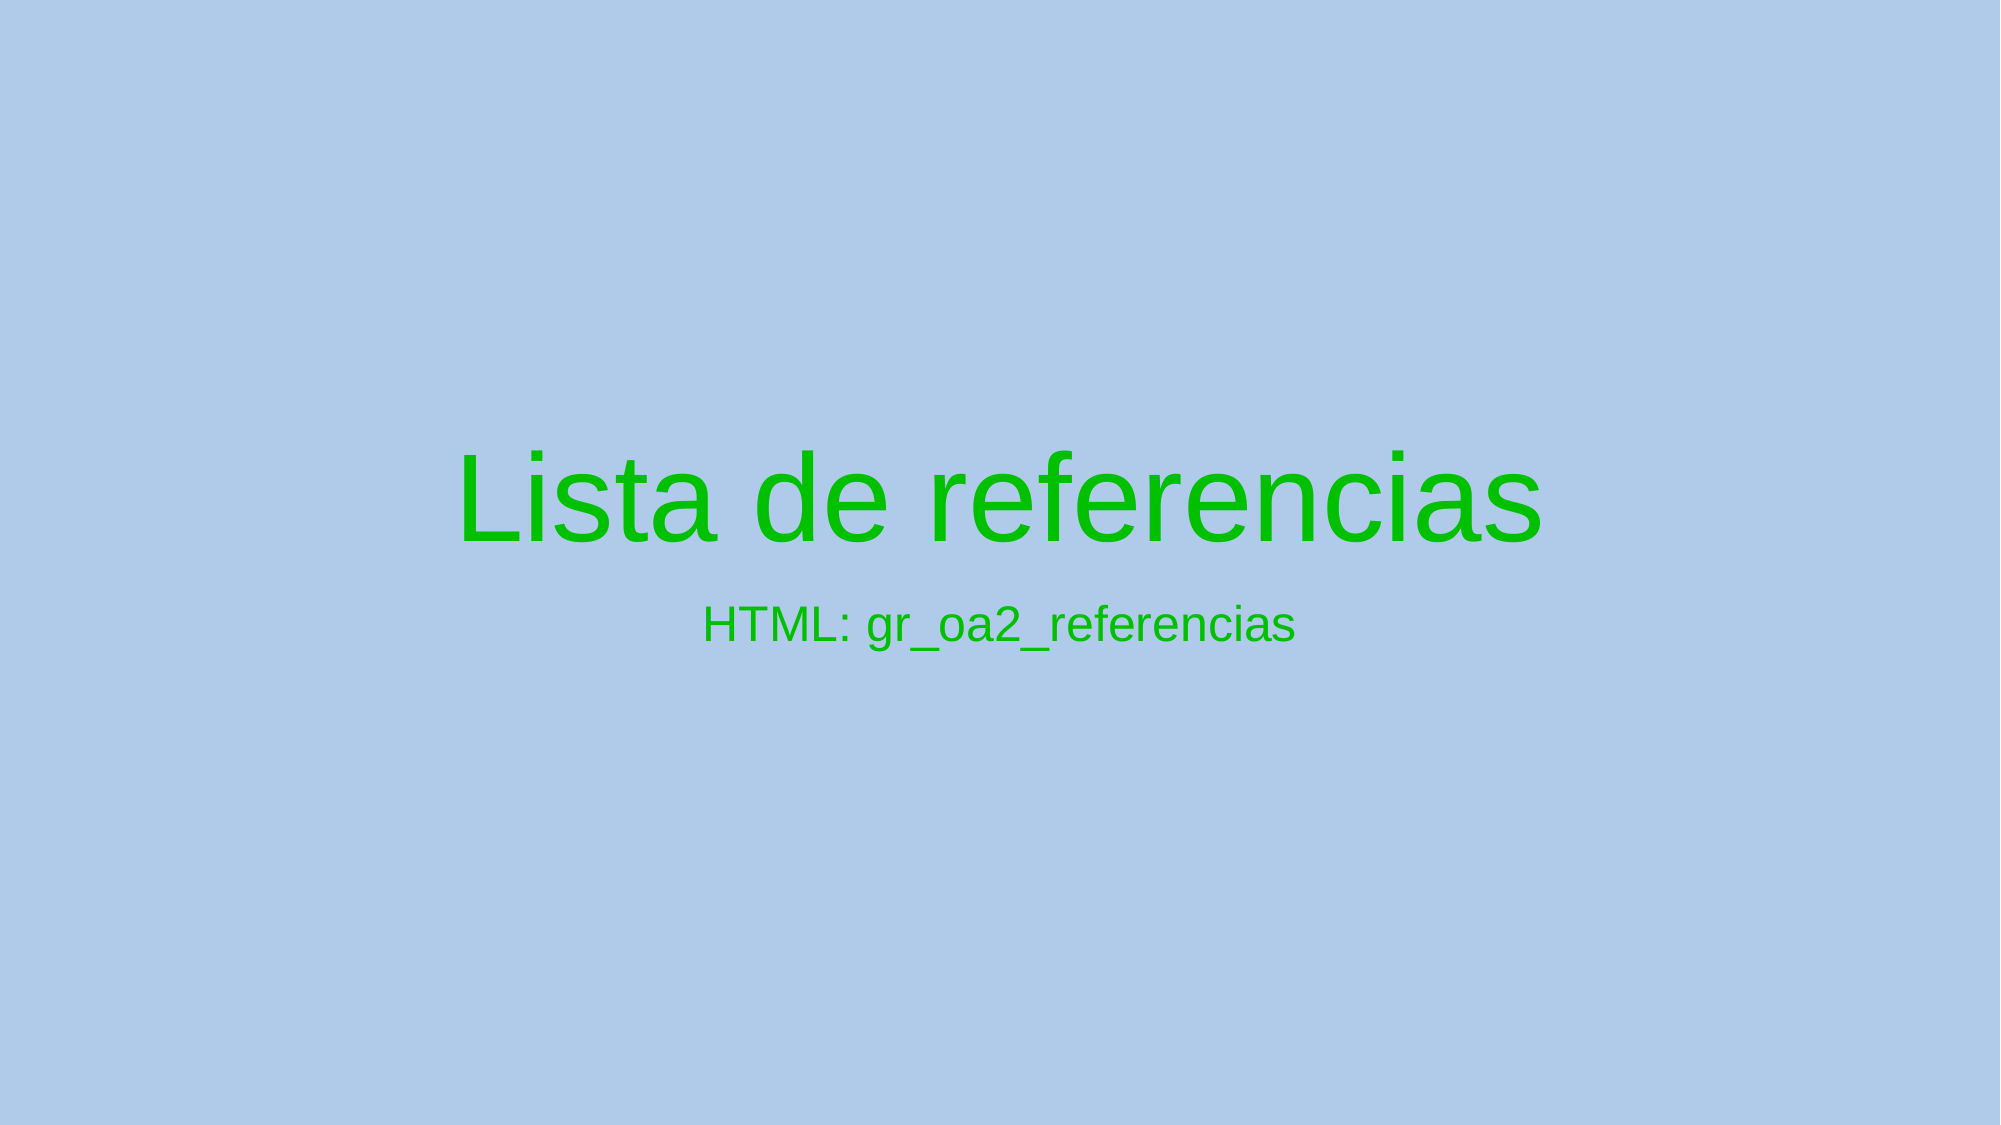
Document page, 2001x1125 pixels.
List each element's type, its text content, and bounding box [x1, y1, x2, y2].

title Lista de referencias [249, 184, 1750, 576]
subtitle HTML: gr_oa2_referencias [249, 590, 1750, 863]
